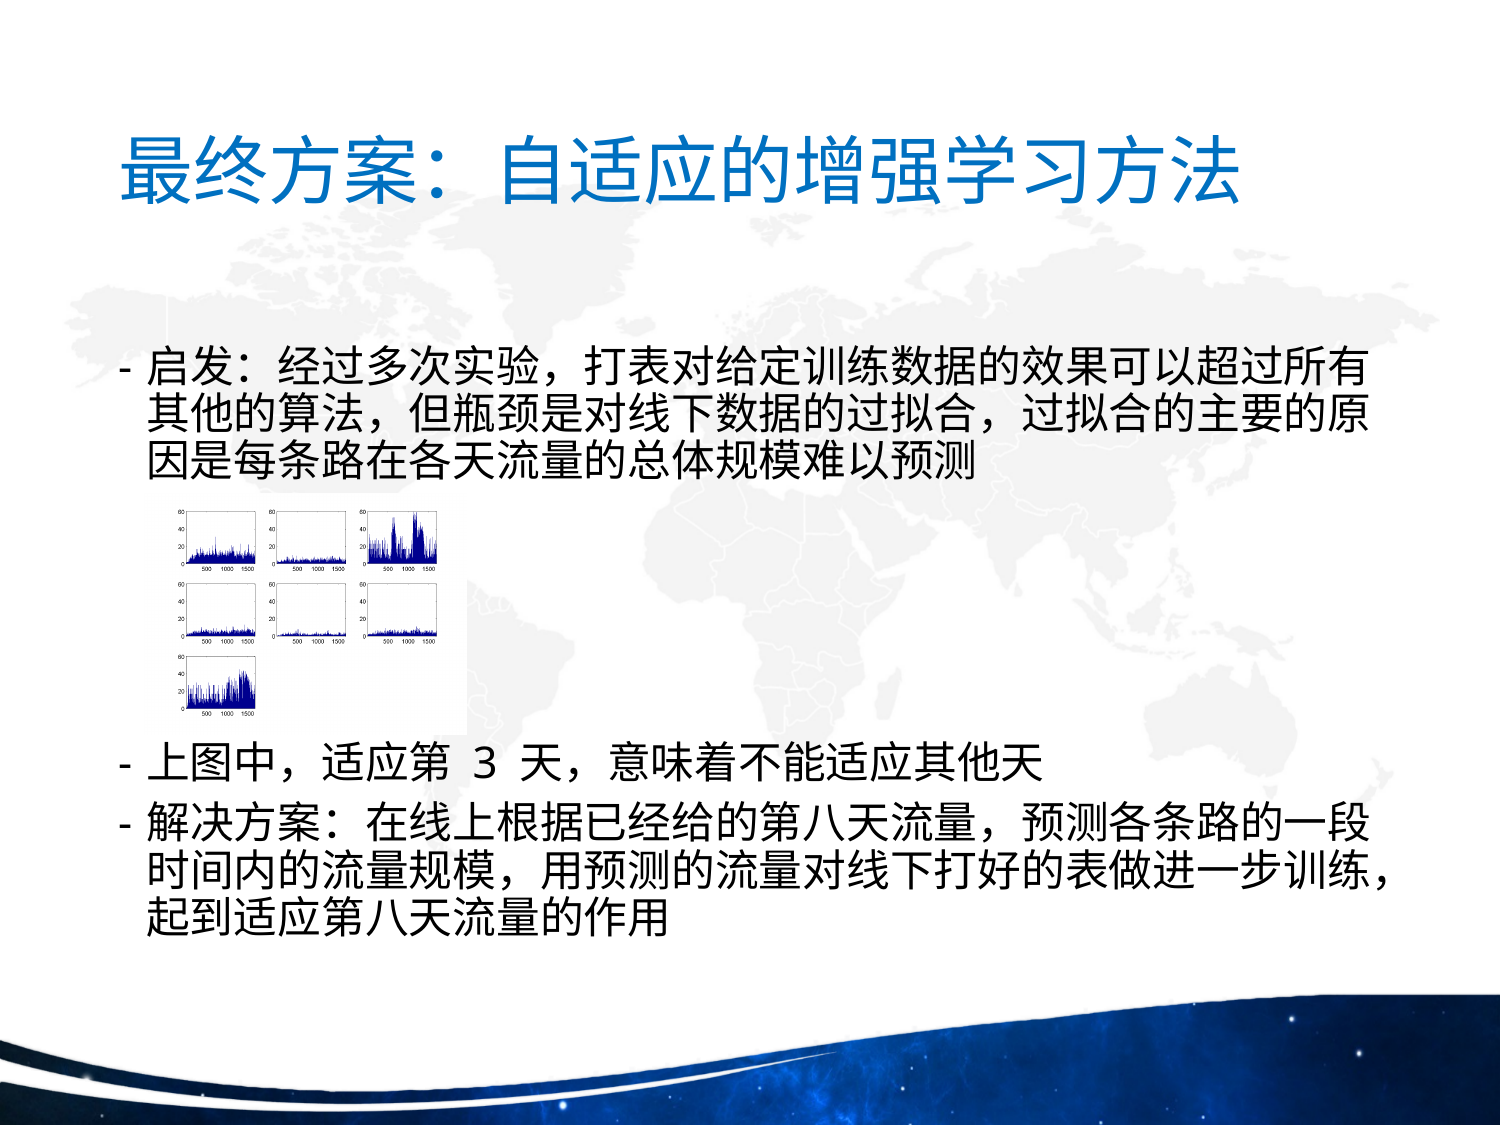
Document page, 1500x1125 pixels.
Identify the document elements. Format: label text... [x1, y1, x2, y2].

list 启发：经过多次实验，打表对给定训练数据的效果可以超过所有其他的算法，但瓶颈是对线下数据的过拟合，过拟合的主要的原因是每条路在各天流量的总体规模难以预测 上图中，适应第 3 天，意味着不能适应其他天 解决方案：在线上根据已经给的第八天流量，预测各条路的一段时间内的流量规模，用预测的流量对线下打好的表做进一步训练，起到适应第八天流量的作用 [103, 337, 1397, 1018]
title 最终方案：自适应的增强学习方法 [103, 59, 1397, 278]
picture [0, 0, 1500, 1125]
